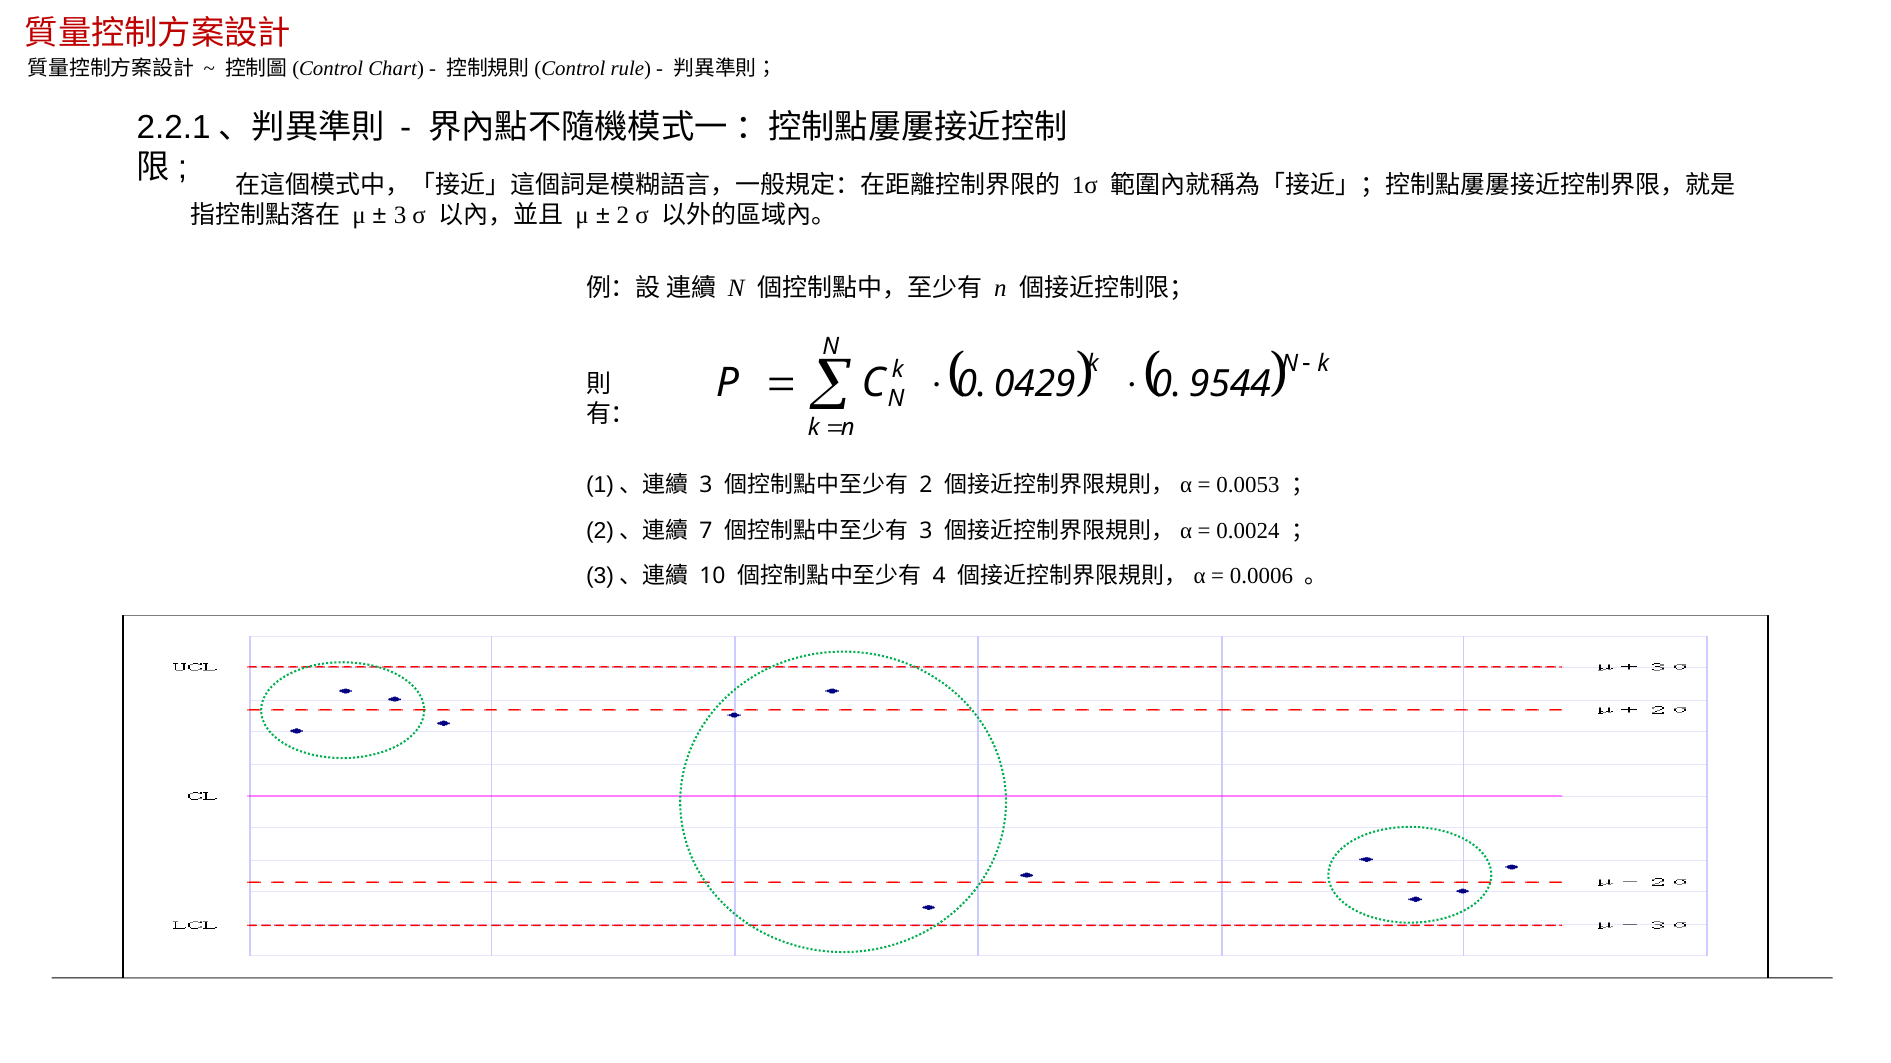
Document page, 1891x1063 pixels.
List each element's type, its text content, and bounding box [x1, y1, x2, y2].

text_box 質量控制方案設計 ~ 控制圖(Control Chart) - 控制規則(Control rule) - 判異準則； [13, 46, 918, 87]
text_box 質量控制方案設計 [10, 4, 614, 59]
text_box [121, 97, 1769, 979]
